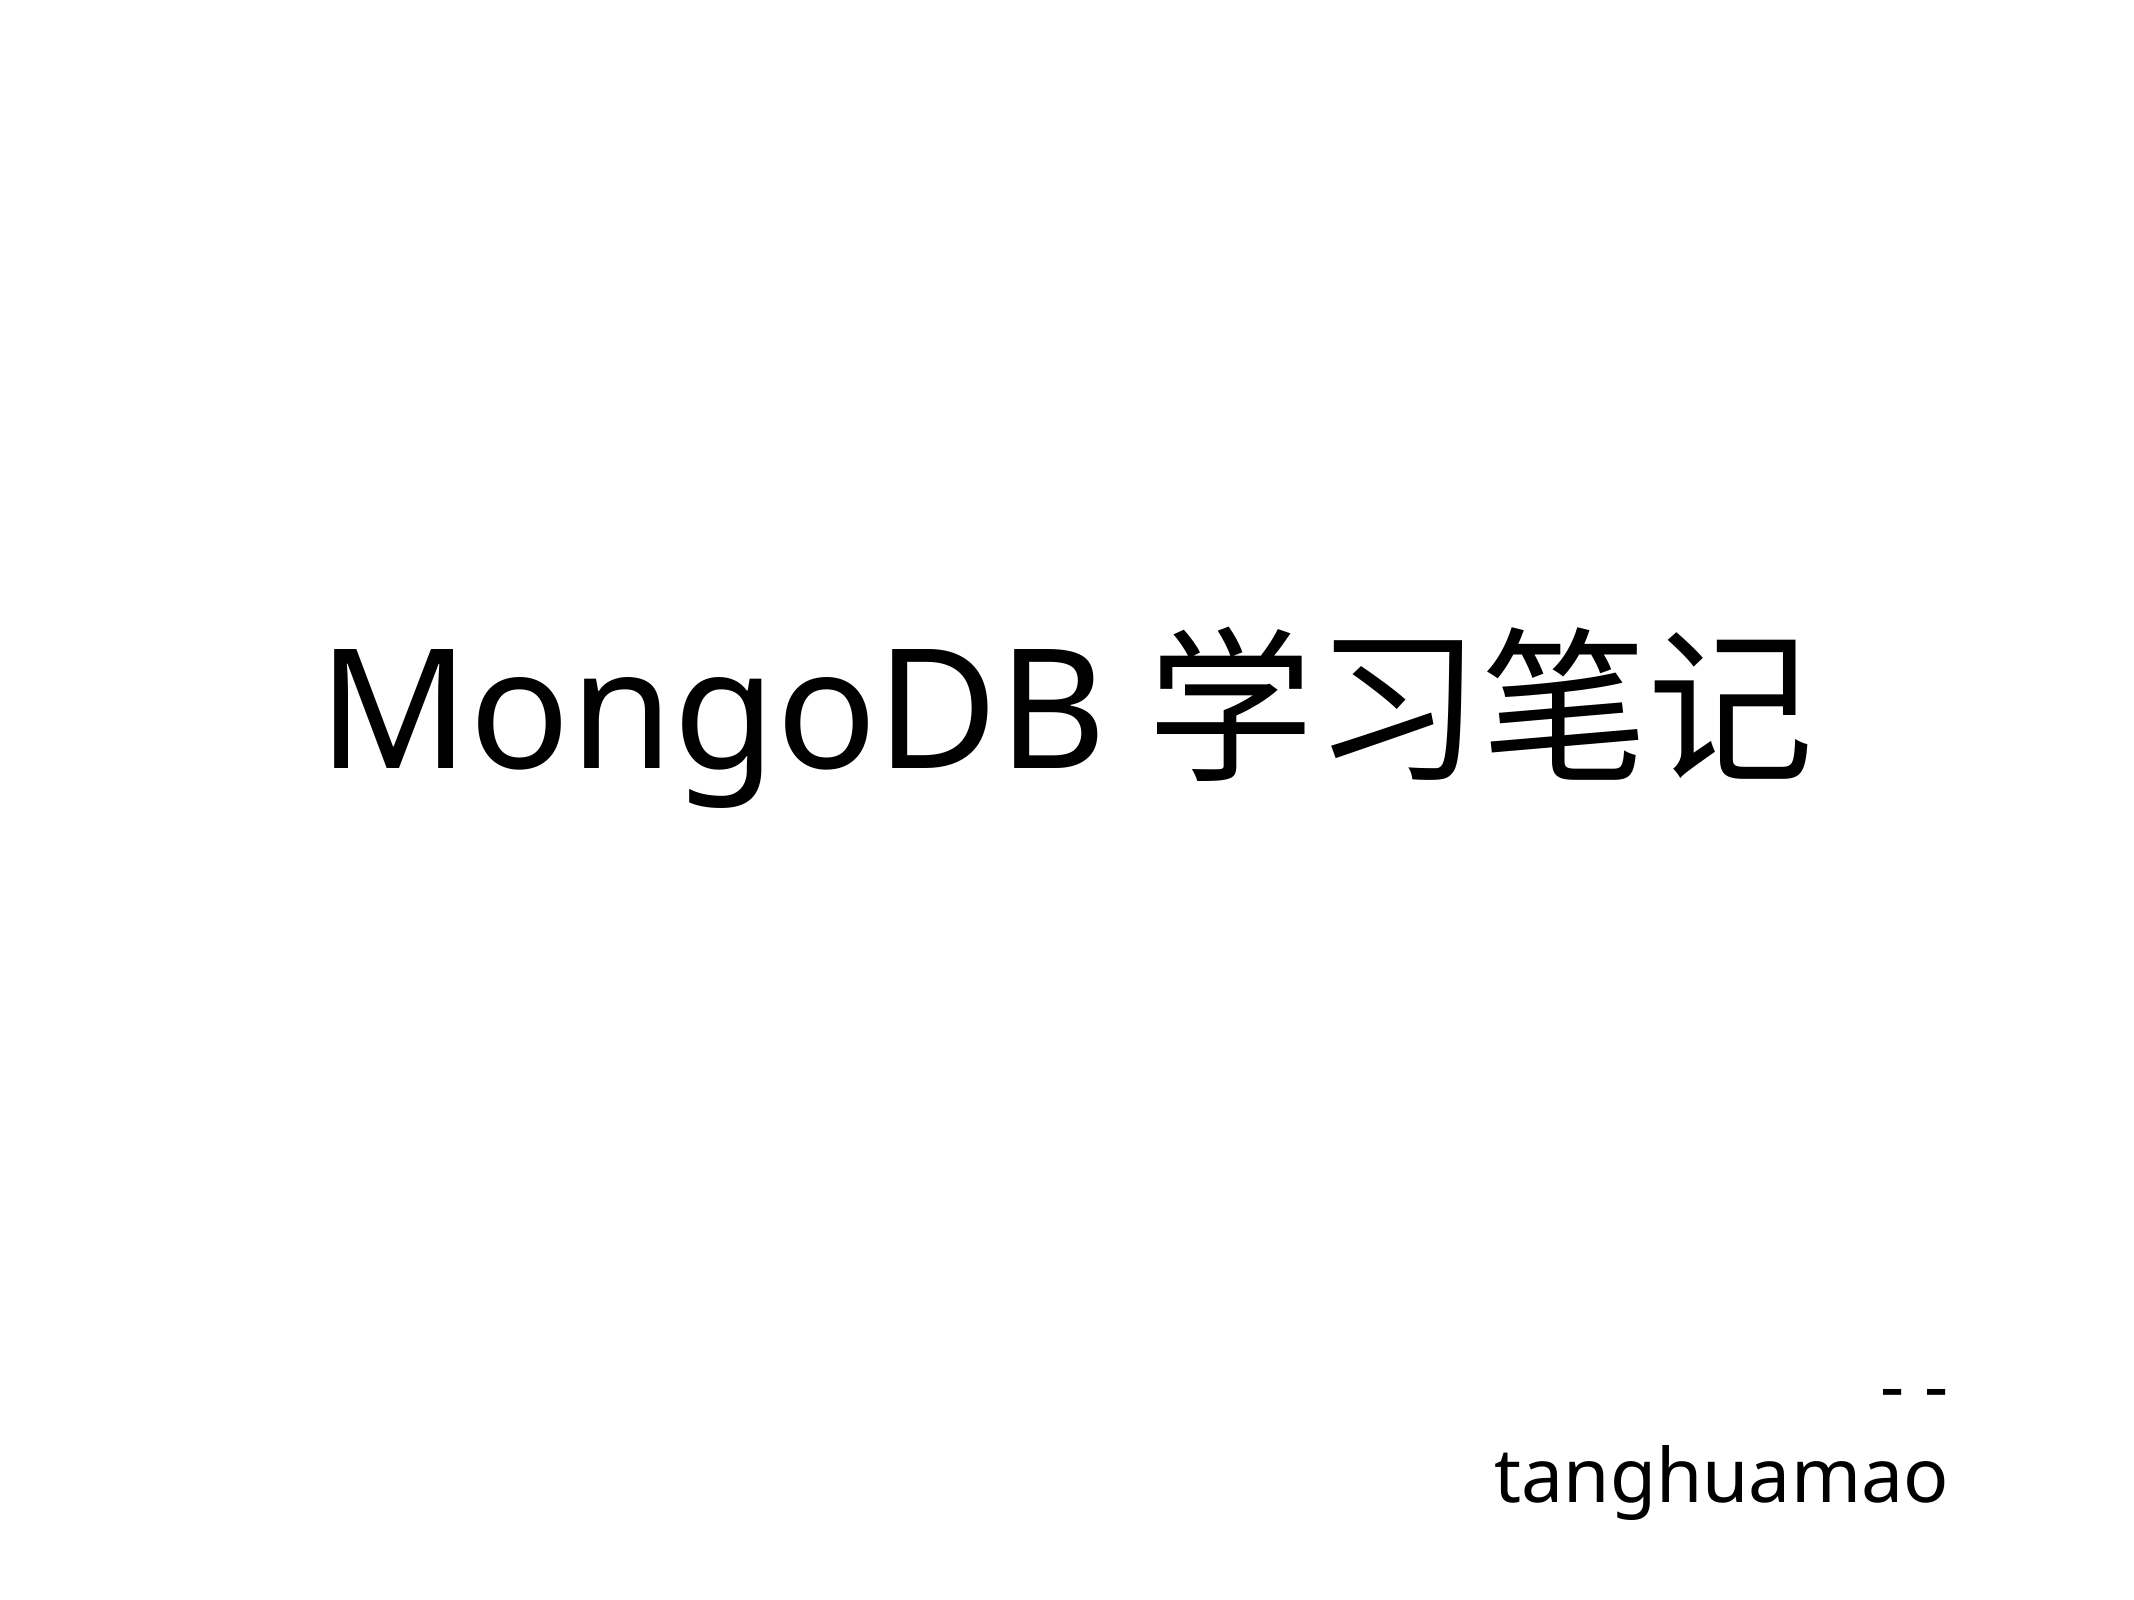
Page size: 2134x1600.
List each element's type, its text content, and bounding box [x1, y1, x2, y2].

text_box - - tanghuamao [1399, 1374, 1958, 1481]
title MongoDB学习笔记 [207, 268, 1926, 811]
